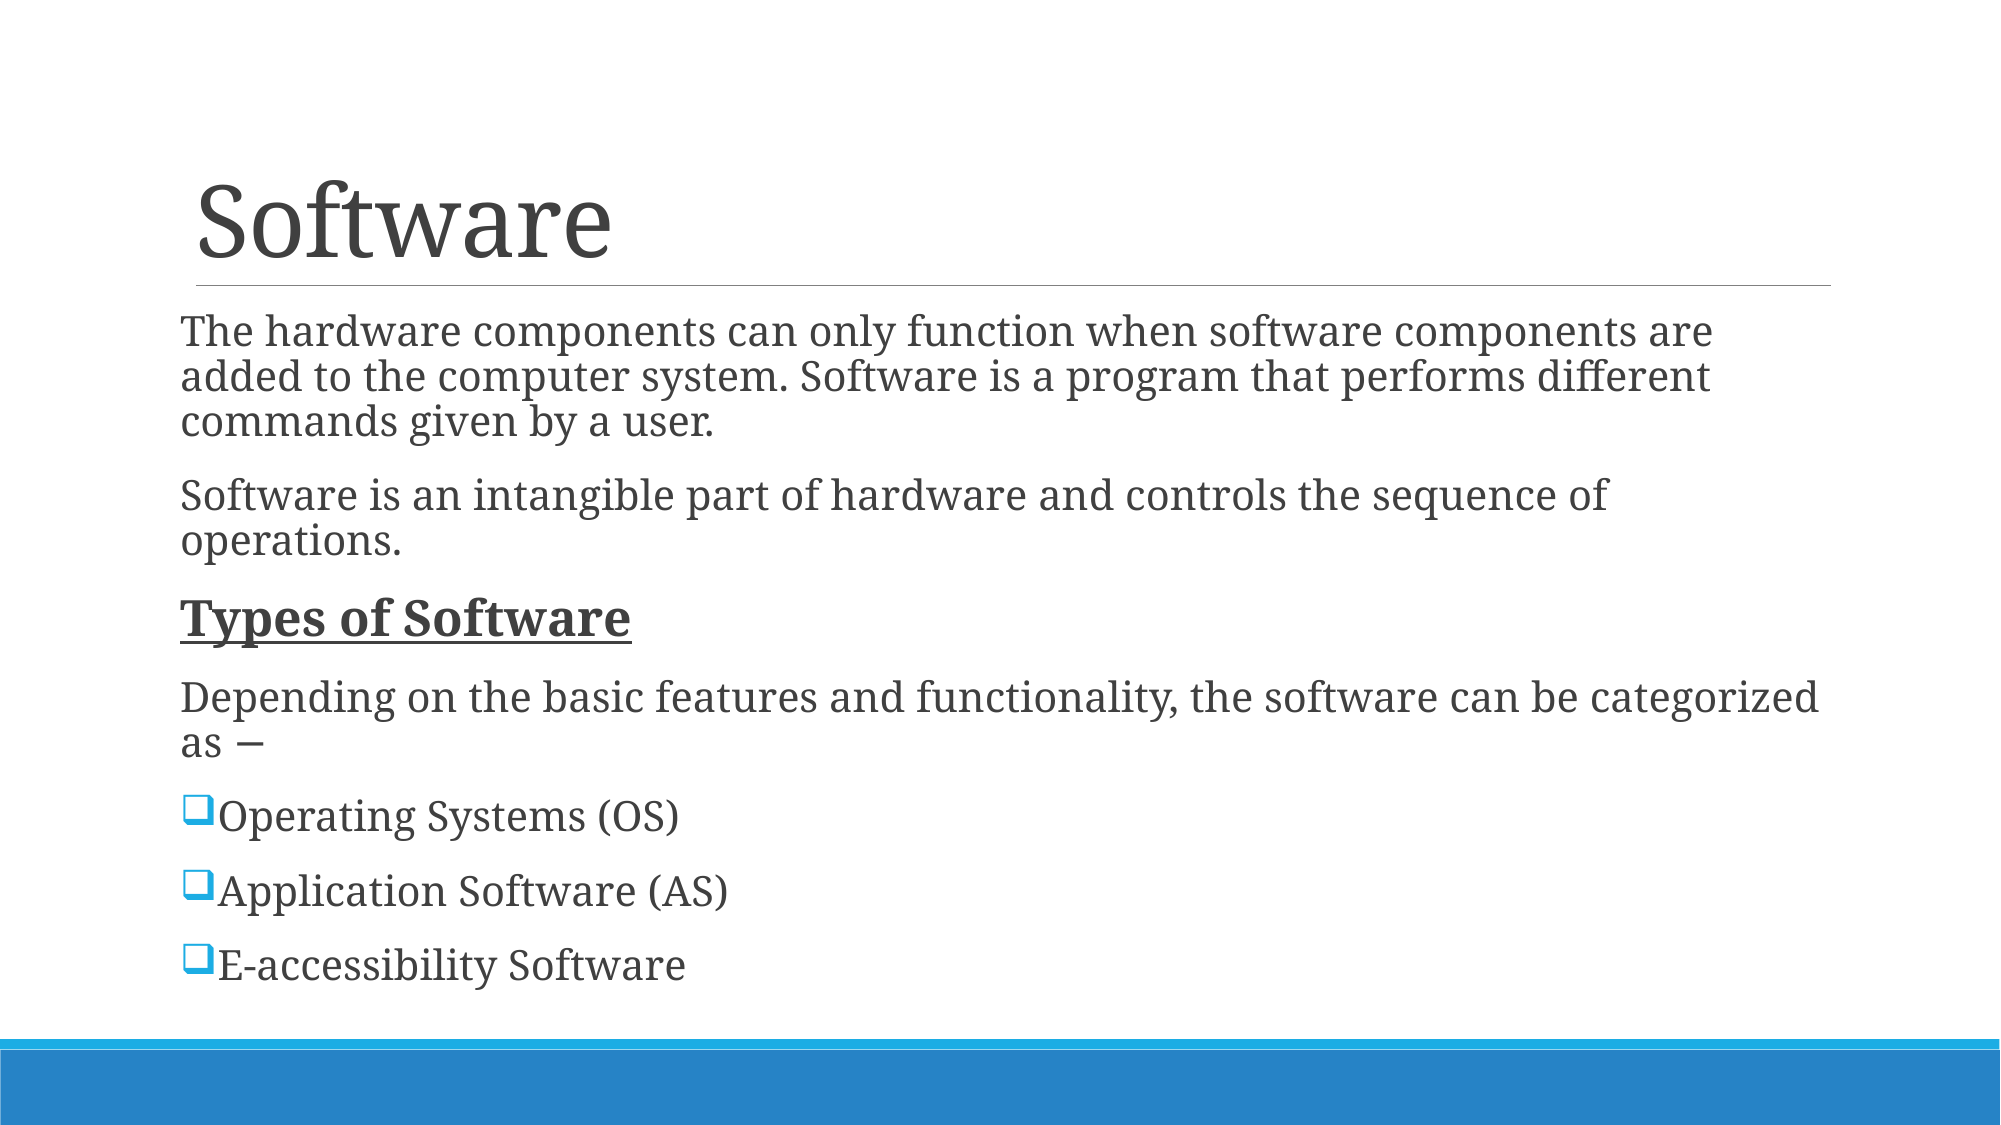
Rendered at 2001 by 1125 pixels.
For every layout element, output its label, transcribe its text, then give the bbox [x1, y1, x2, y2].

list The hardware components can only function when software components are added to the computer system. Software is a program that performs different commands given by a user. Software is an intangible part of hardware and controls the sequence of operations. Types of Software Depending on the basic features and functionality, the software can be categorized as − Operating Systems (OS) Application Software (AS) E-accessibility Software [180, 302, 1830, 963]
title Software [180, 47, 1830, 285]
